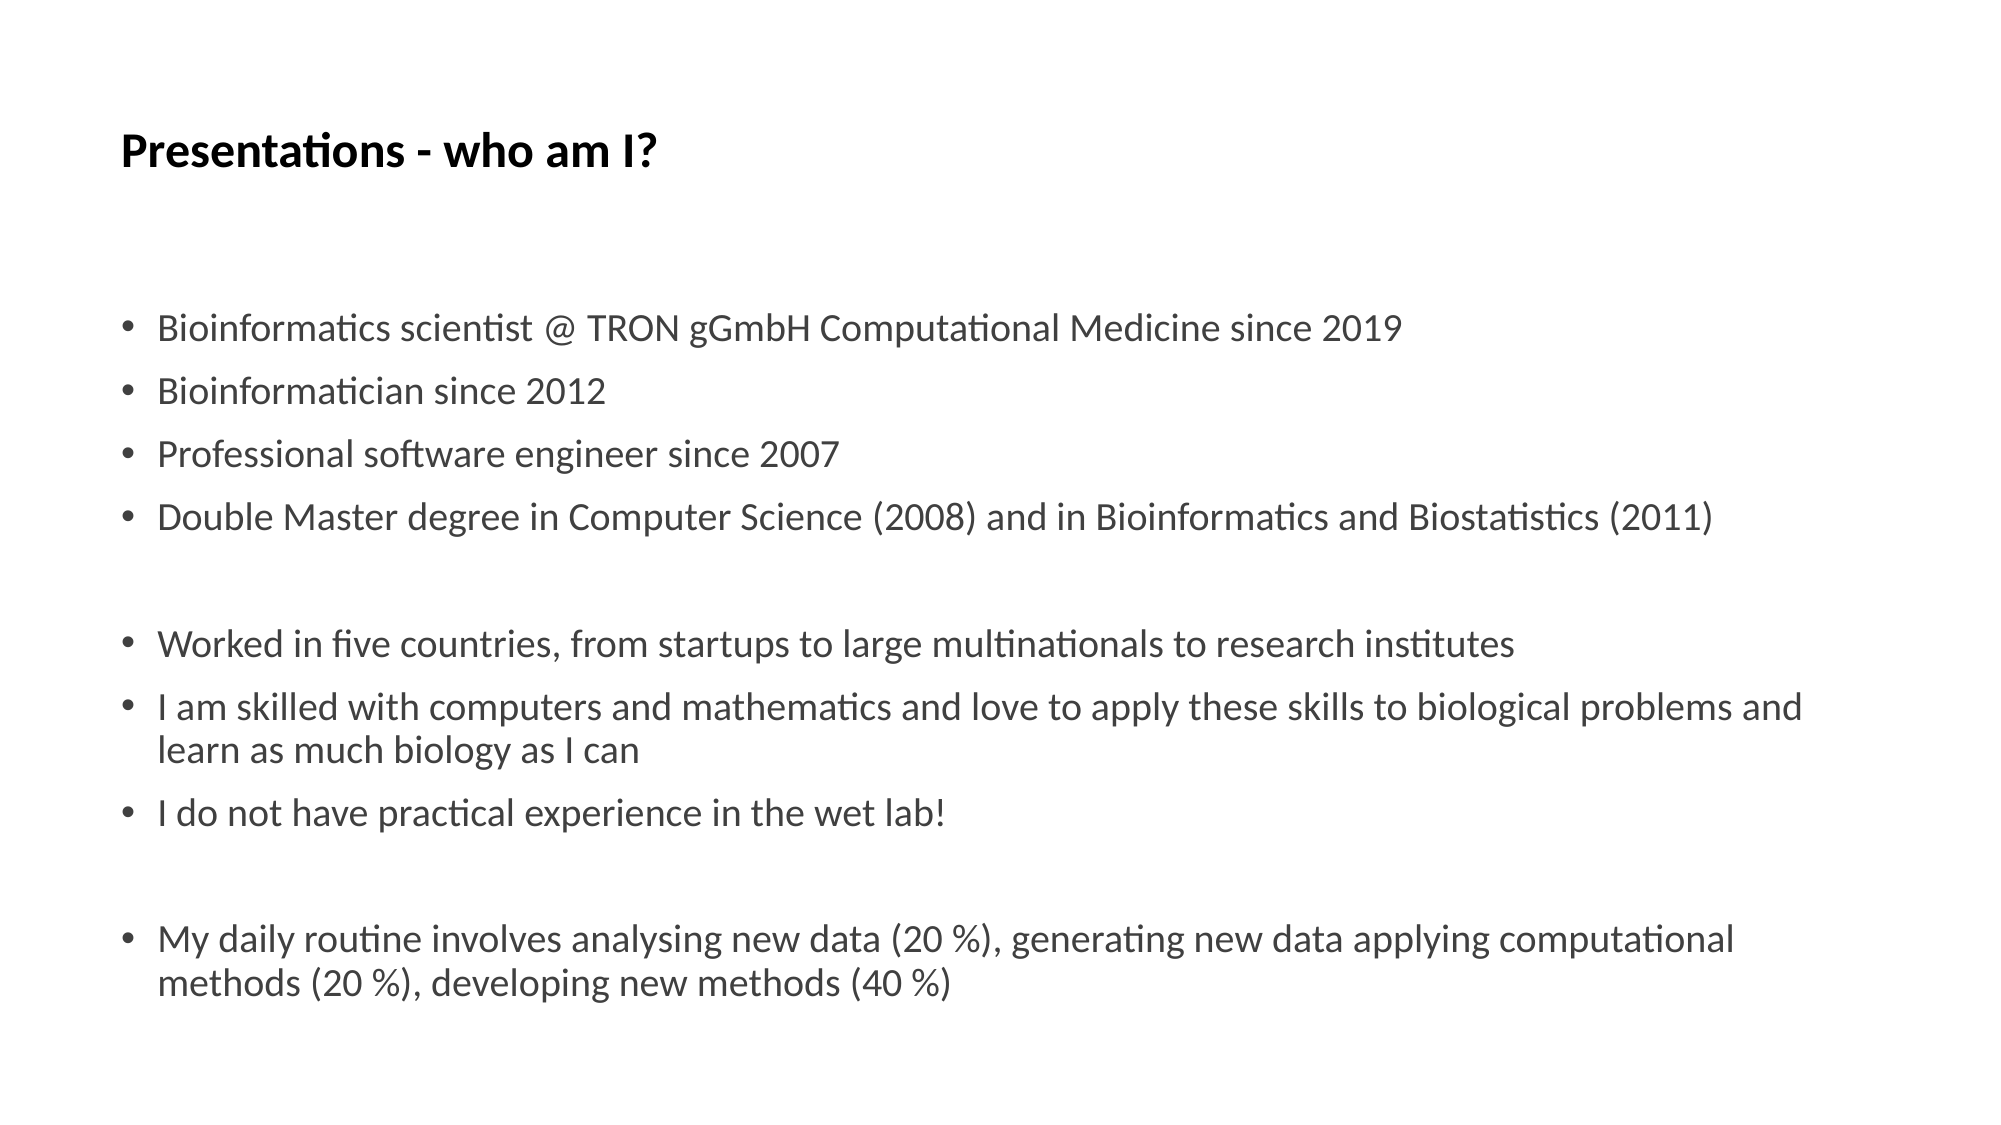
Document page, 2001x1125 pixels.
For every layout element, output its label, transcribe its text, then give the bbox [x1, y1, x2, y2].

title Presentations - who am I? [106, 42, 1832, 260]
list Bioinformatics scientist @ TRON gGmbH Computational Medicine since 2019 Bioinformatician since 2012 Professional software engineer since 2007 Double Master degree in Computer Science (2008) and in Bioinformatics and Biostatistics (2011) Worked in five countries, from startups to large multinationals to research institutes I am skilled with computers and mathematics and love to apply these skills to biological problems and learn as much biology as I can I do not have practical experience in the wet lab! My daily routine involves analysing new data (20 %), generating new data applying computational methods (20 %), developing new methods (40 %) [106, 299, 1832, 1014]
